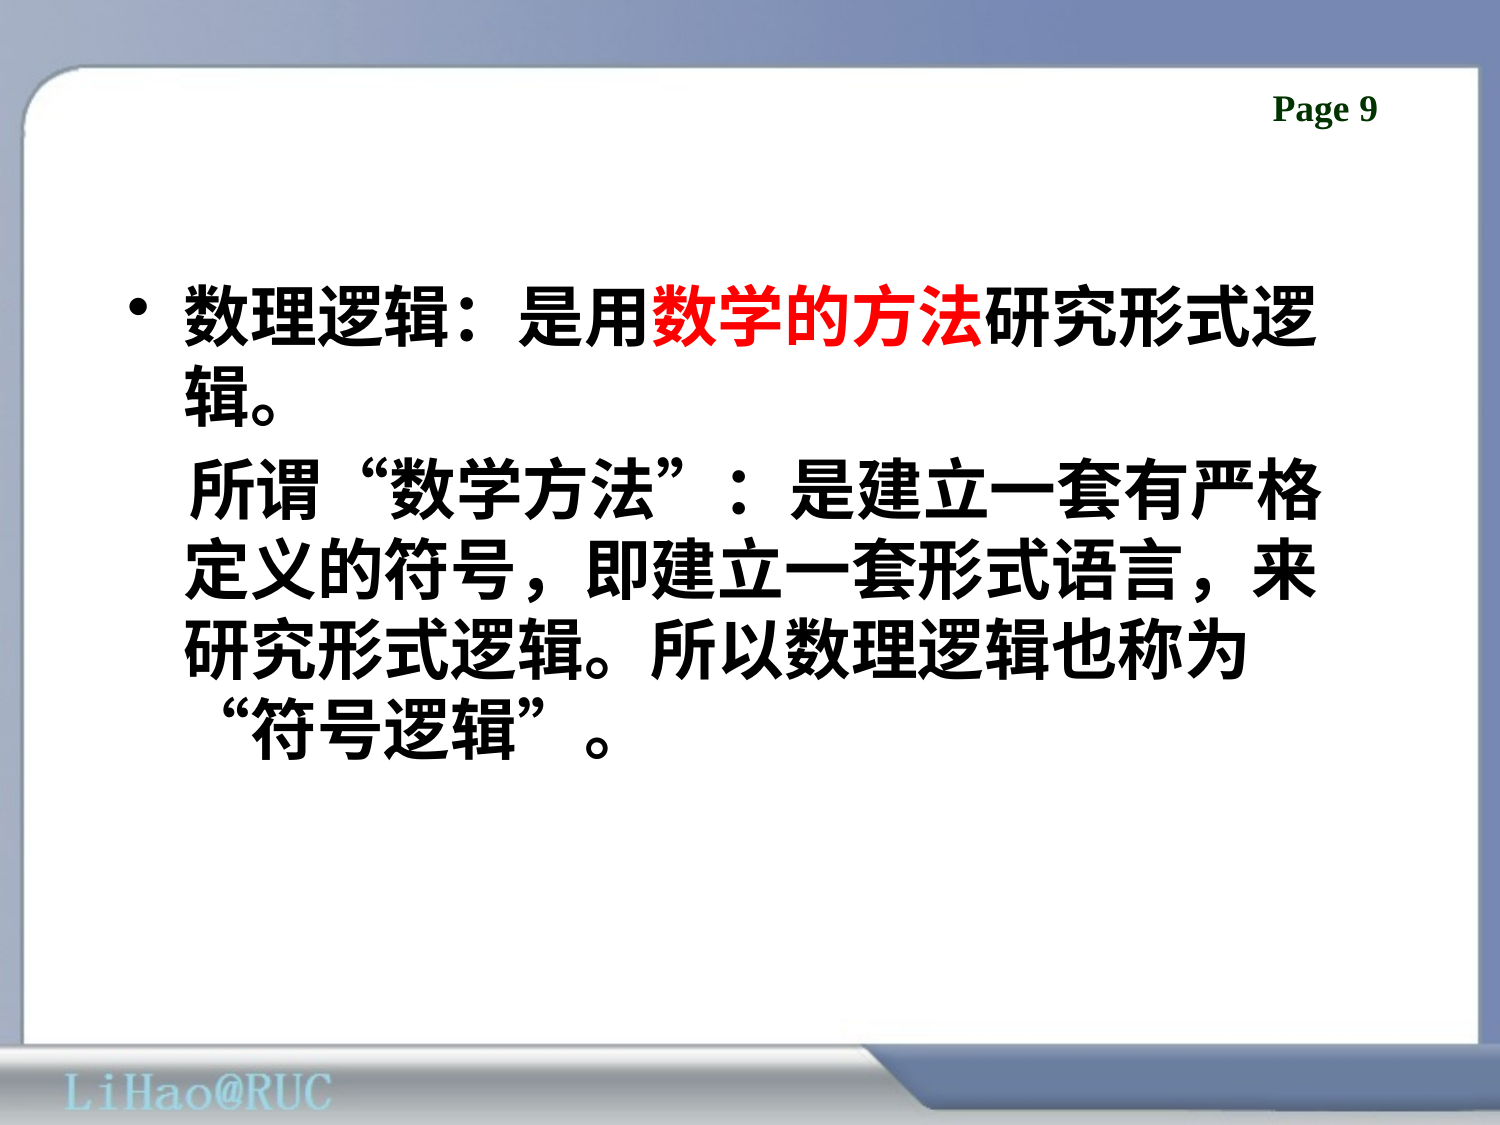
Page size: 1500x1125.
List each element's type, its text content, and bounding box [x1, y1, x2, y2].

picture [0, 0, 1500, 1125]
list 数理逻辑：是用数学的方法研究形式逻辑。 所谓“数学方法”：是建立一套有严格定义的符号，即建立一套形式语言，来研究形式逻辑。所以数理逻辑也称为“符号逻辑”。 [112, 267, 1365, 823]
